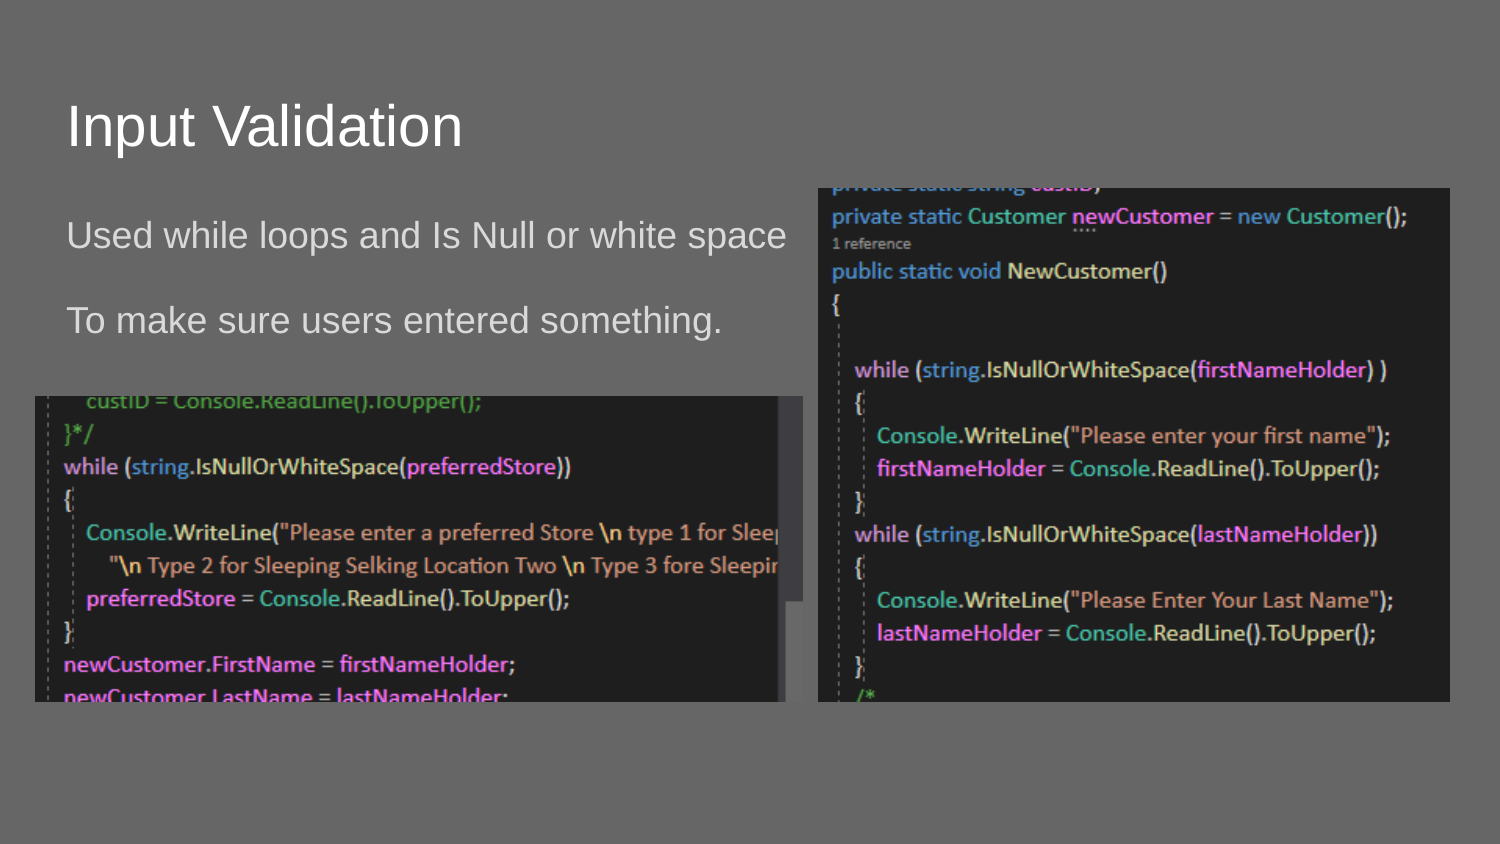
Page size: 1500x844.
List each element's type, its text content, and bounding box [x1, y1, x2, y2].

title Input Validation [51, 72, 1449, 167]
picture [34, 396, 803, 702]
picture [818, 188, 1450, 702]
list Used while loops and Is Null or white space To make sure users entered something. [51, 189, 1449, 750]
